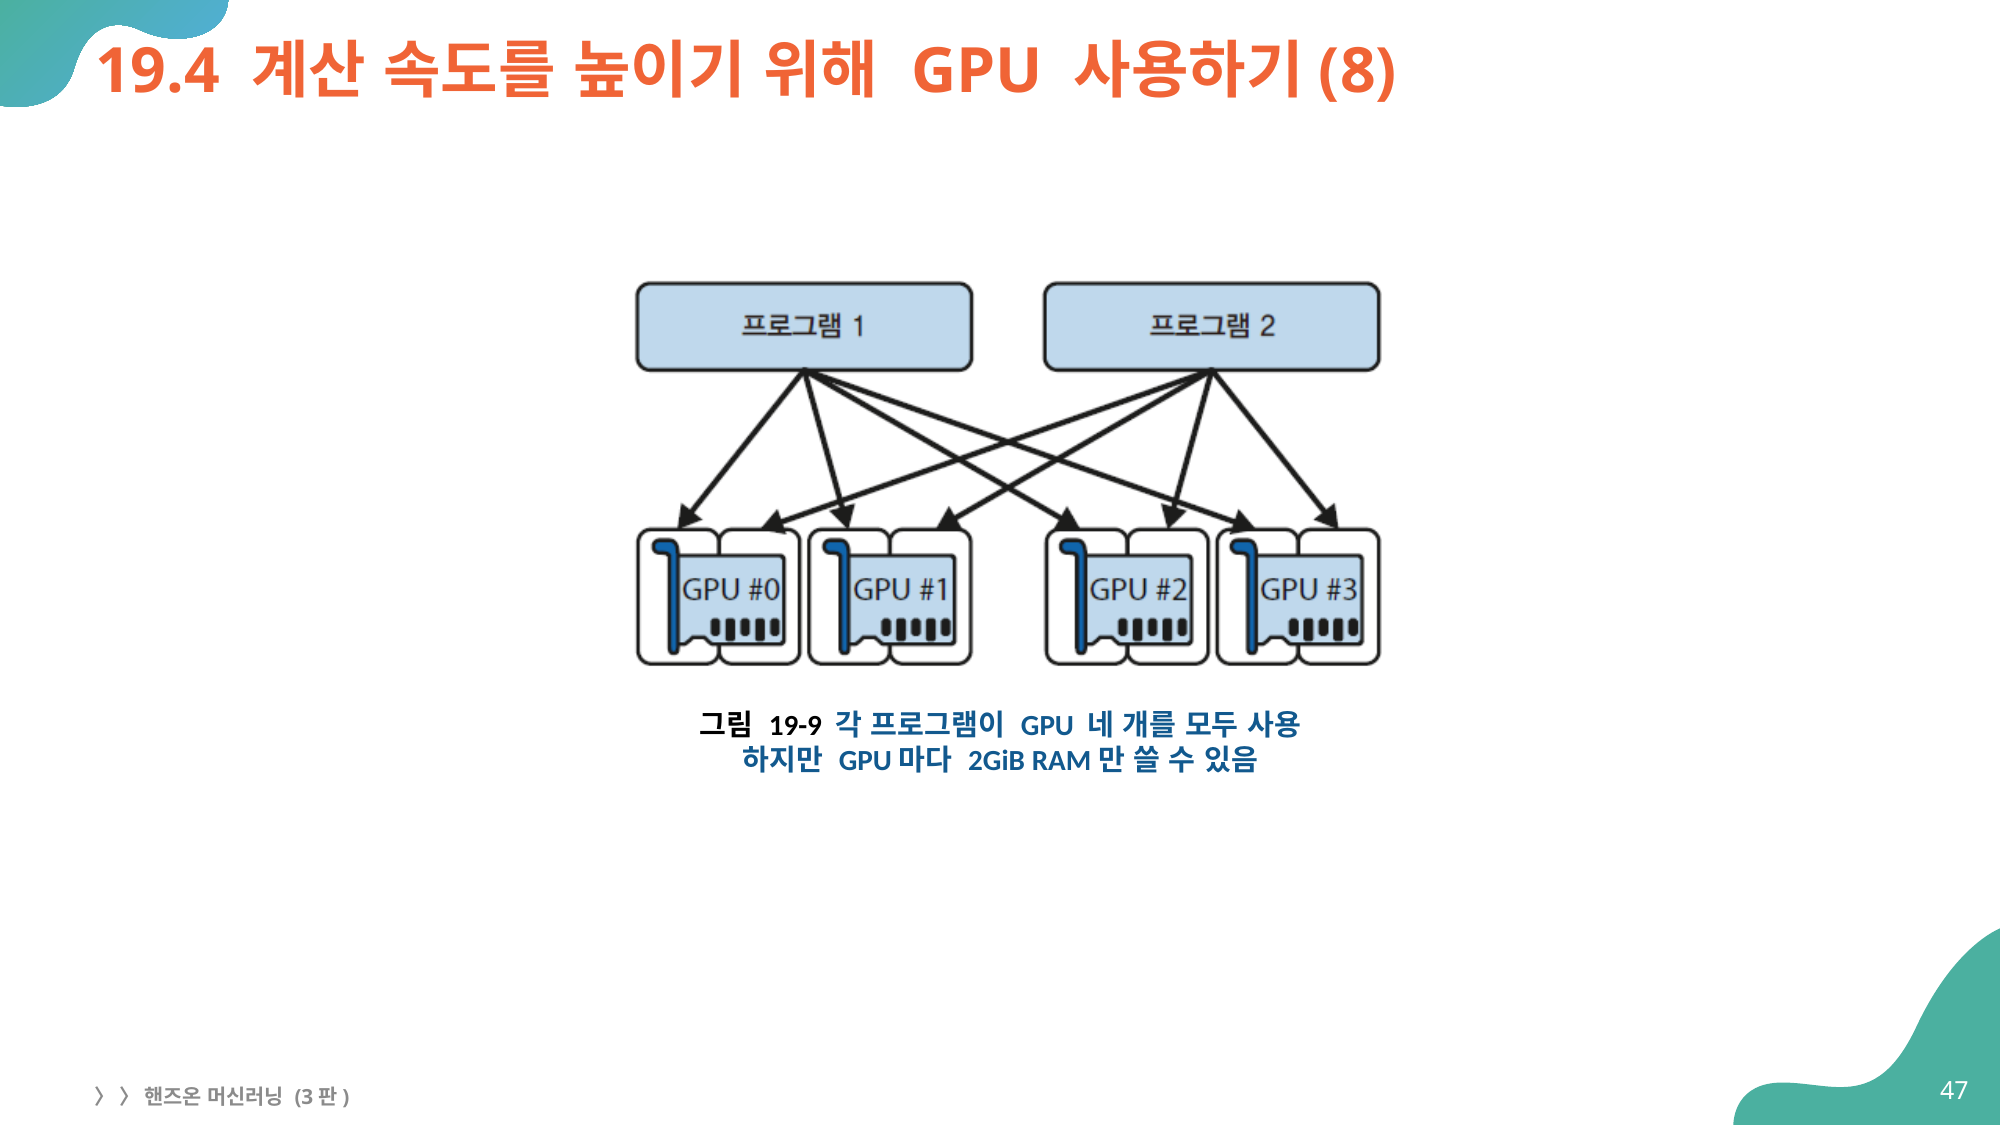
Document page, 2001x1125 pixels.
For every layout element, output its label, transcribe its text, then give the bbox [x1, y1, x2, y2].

slide_number 47 [1917, 1061, 1984, 1122]
picture [593, 247, 1407, 677]
footer 〉 〉 핸즈온 머신러닝 (3판) [79, 1078, 755, 1114]
text_box 그림 19-9 각 프로그램이 GPU 네 개를 모두 사용 하지만 GPU마다 2GiB RAM만 쓸 수 있음 [499, 698, 1502, 784]
title 19.4 계산 속도를 높이기 위해 GPU 사용하기(8) [79, 17, 1931, 128]
